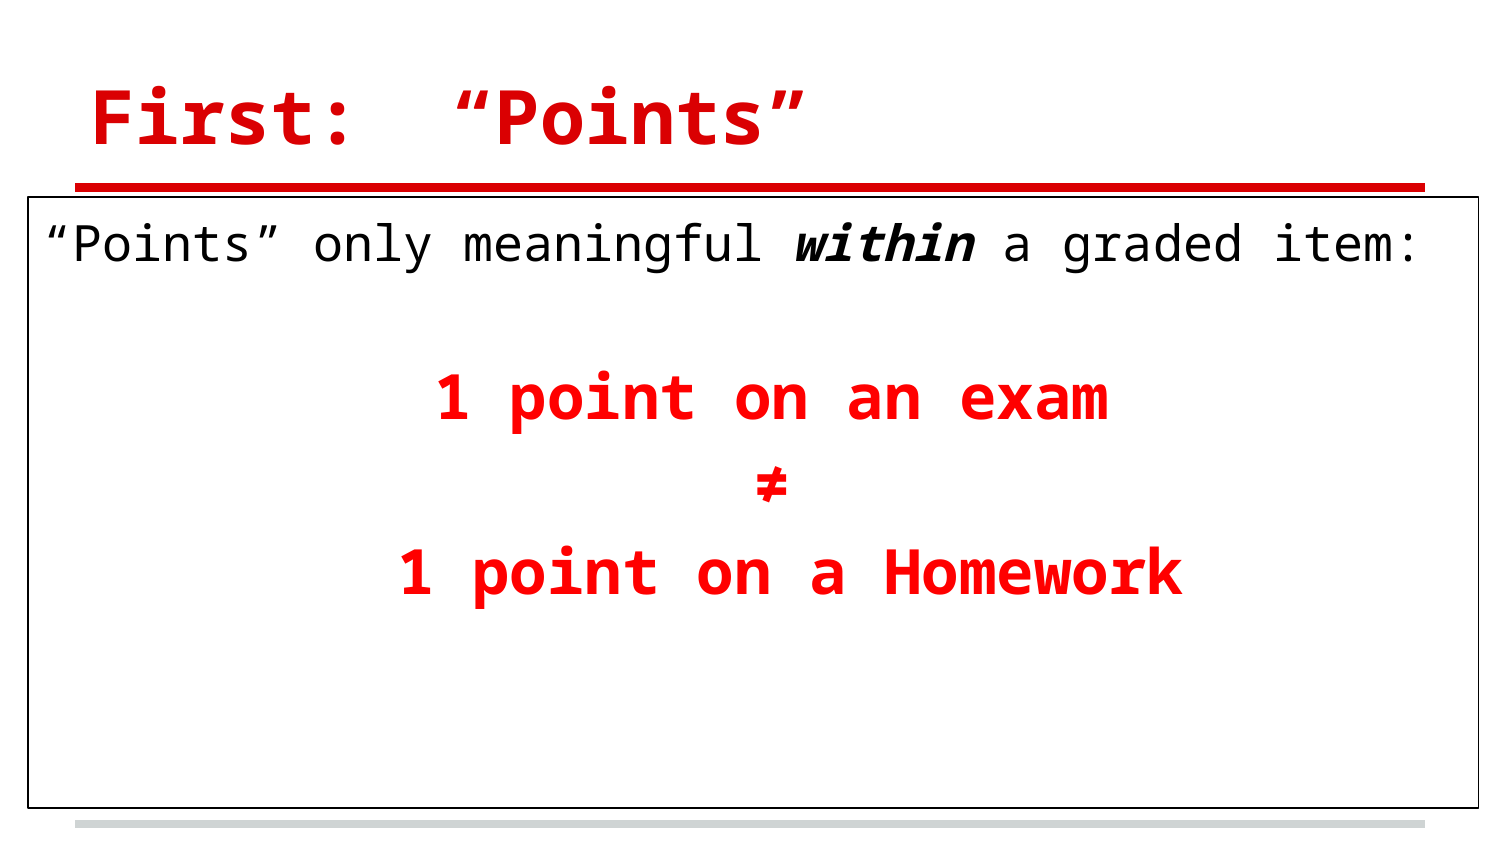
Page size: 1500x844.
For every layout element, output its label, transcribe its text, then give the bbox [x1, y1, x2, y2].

title First: “Points” [75, 33, 1425, 175]
list “Points” only meaningful within a graded item: 1 point on an exam ≠ 1 point on a Homework [27, 196, 1479, 808]
